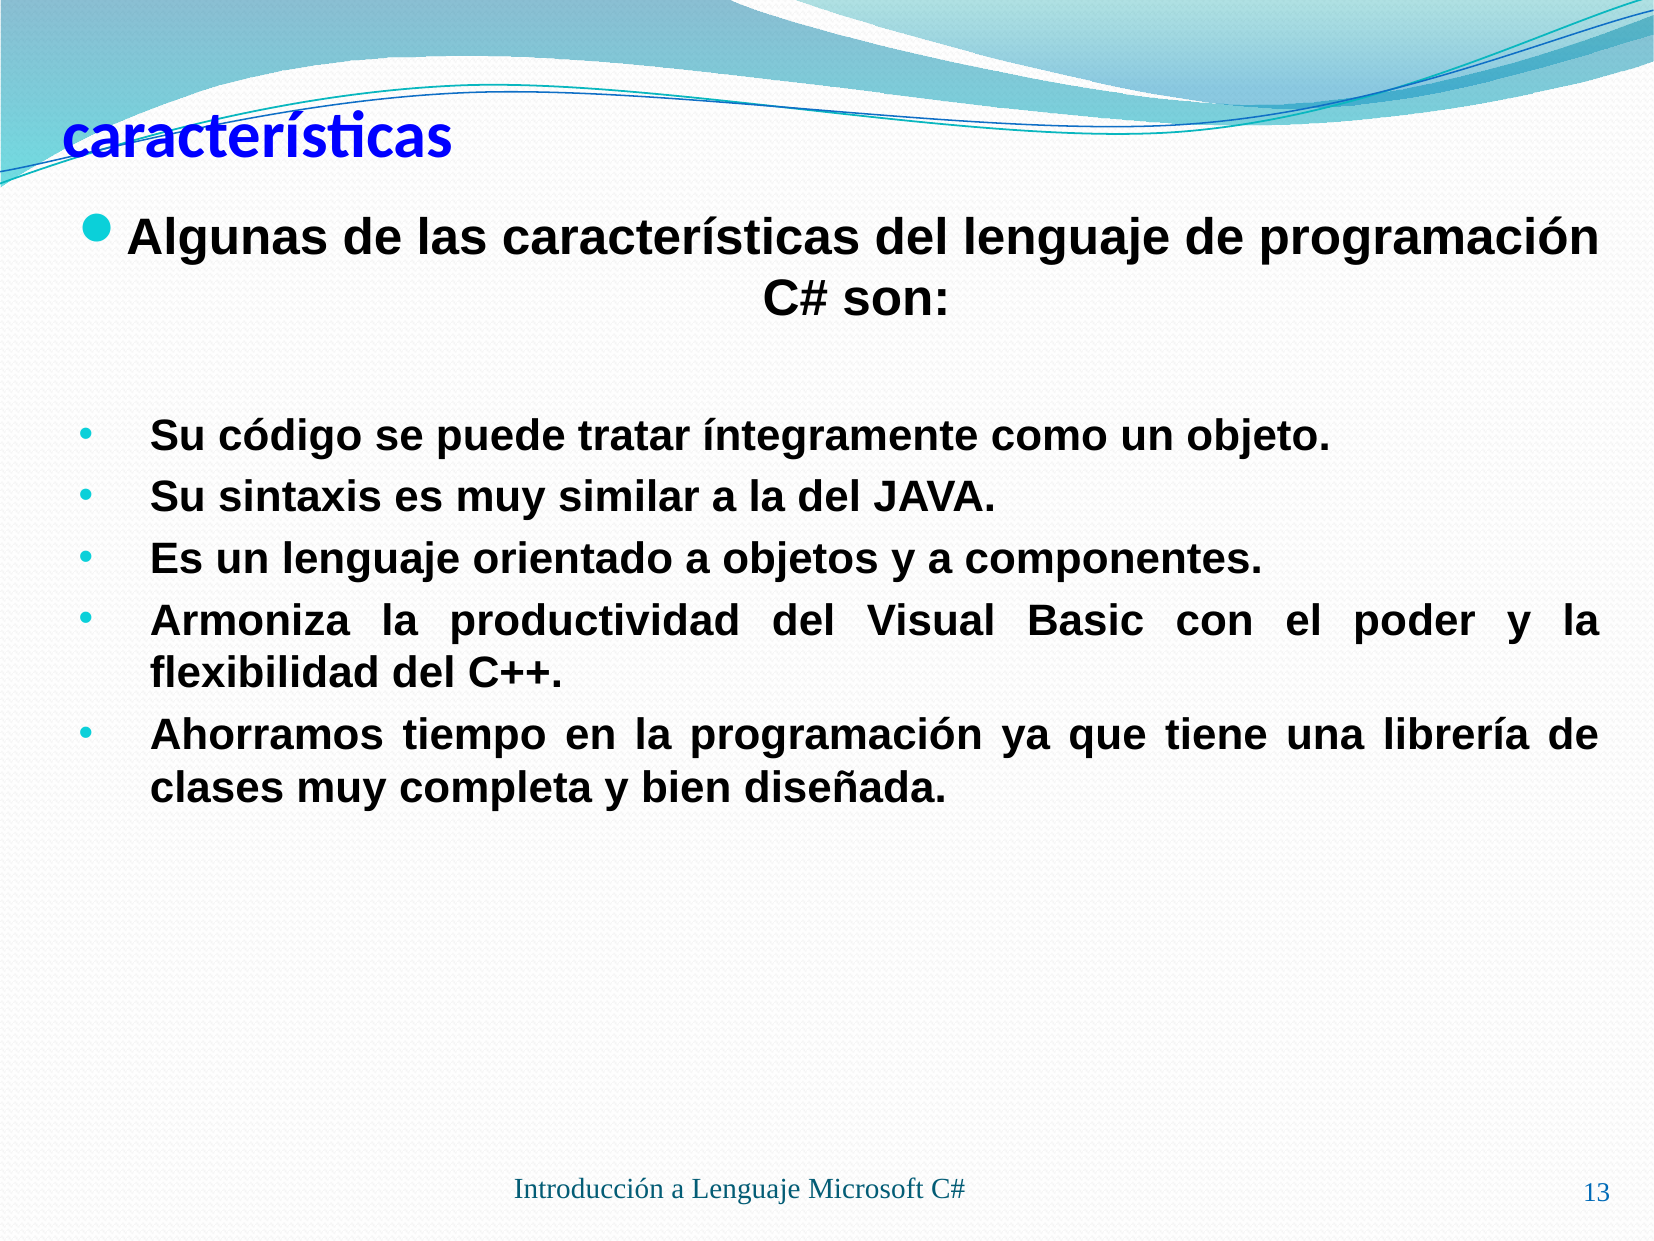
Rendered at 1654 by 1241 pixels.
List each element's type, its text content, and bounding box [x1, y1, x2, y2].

slide_number 13 [1476, 1115, 1611, 1207]
footer Introducción a Lenguaje Microsoft C# [513, 1155, 1436, 1205]
title características [62, 64, 1614, 172]
list Algunas de las características del lenguaje de programación C# son: Su código se puede tratar íntegramente como un objeto. Su sintaxis es muy similar a la del JAVA. Es un lenguaje orientado a objetos y a componentes. Armoniza la productividad del Visual Basic con el poder y la flexibilidad del C++. Ahorramos tiempo en la programación ya que tiene una librería de clases muy completa y bien diseñada. [62, 194, 1619, 821]
